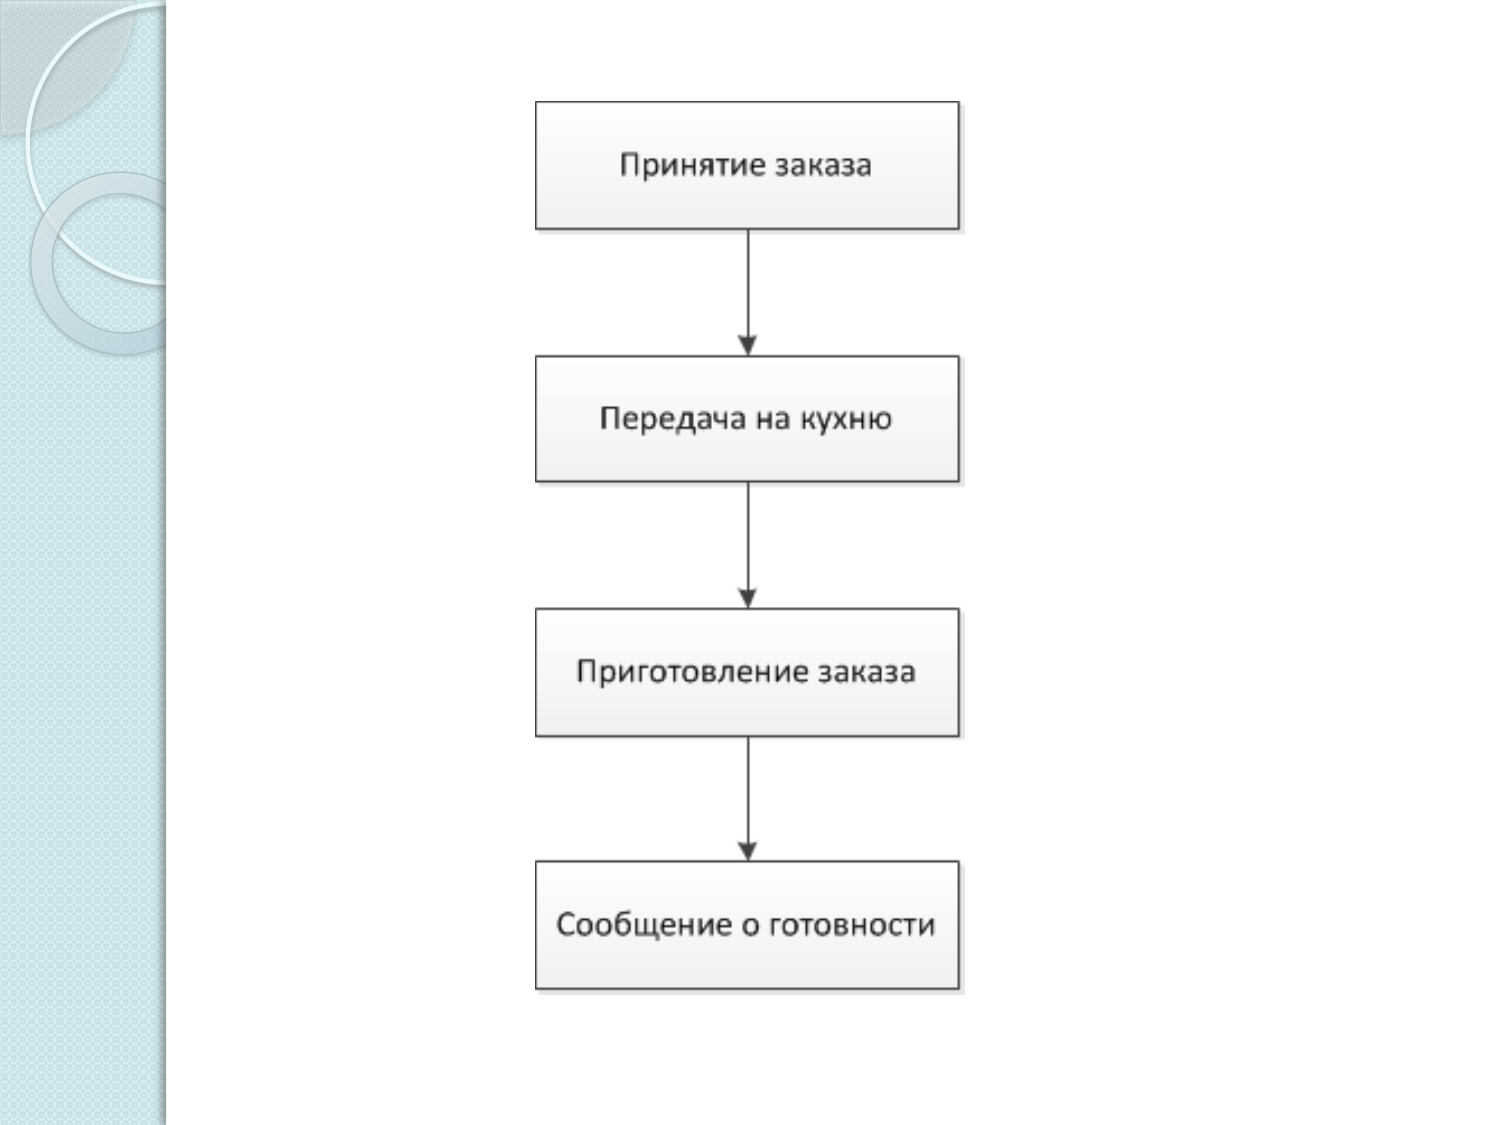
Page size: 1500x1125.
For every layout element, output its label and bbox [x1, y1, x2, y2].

picture [535, 101, 965, 996]
